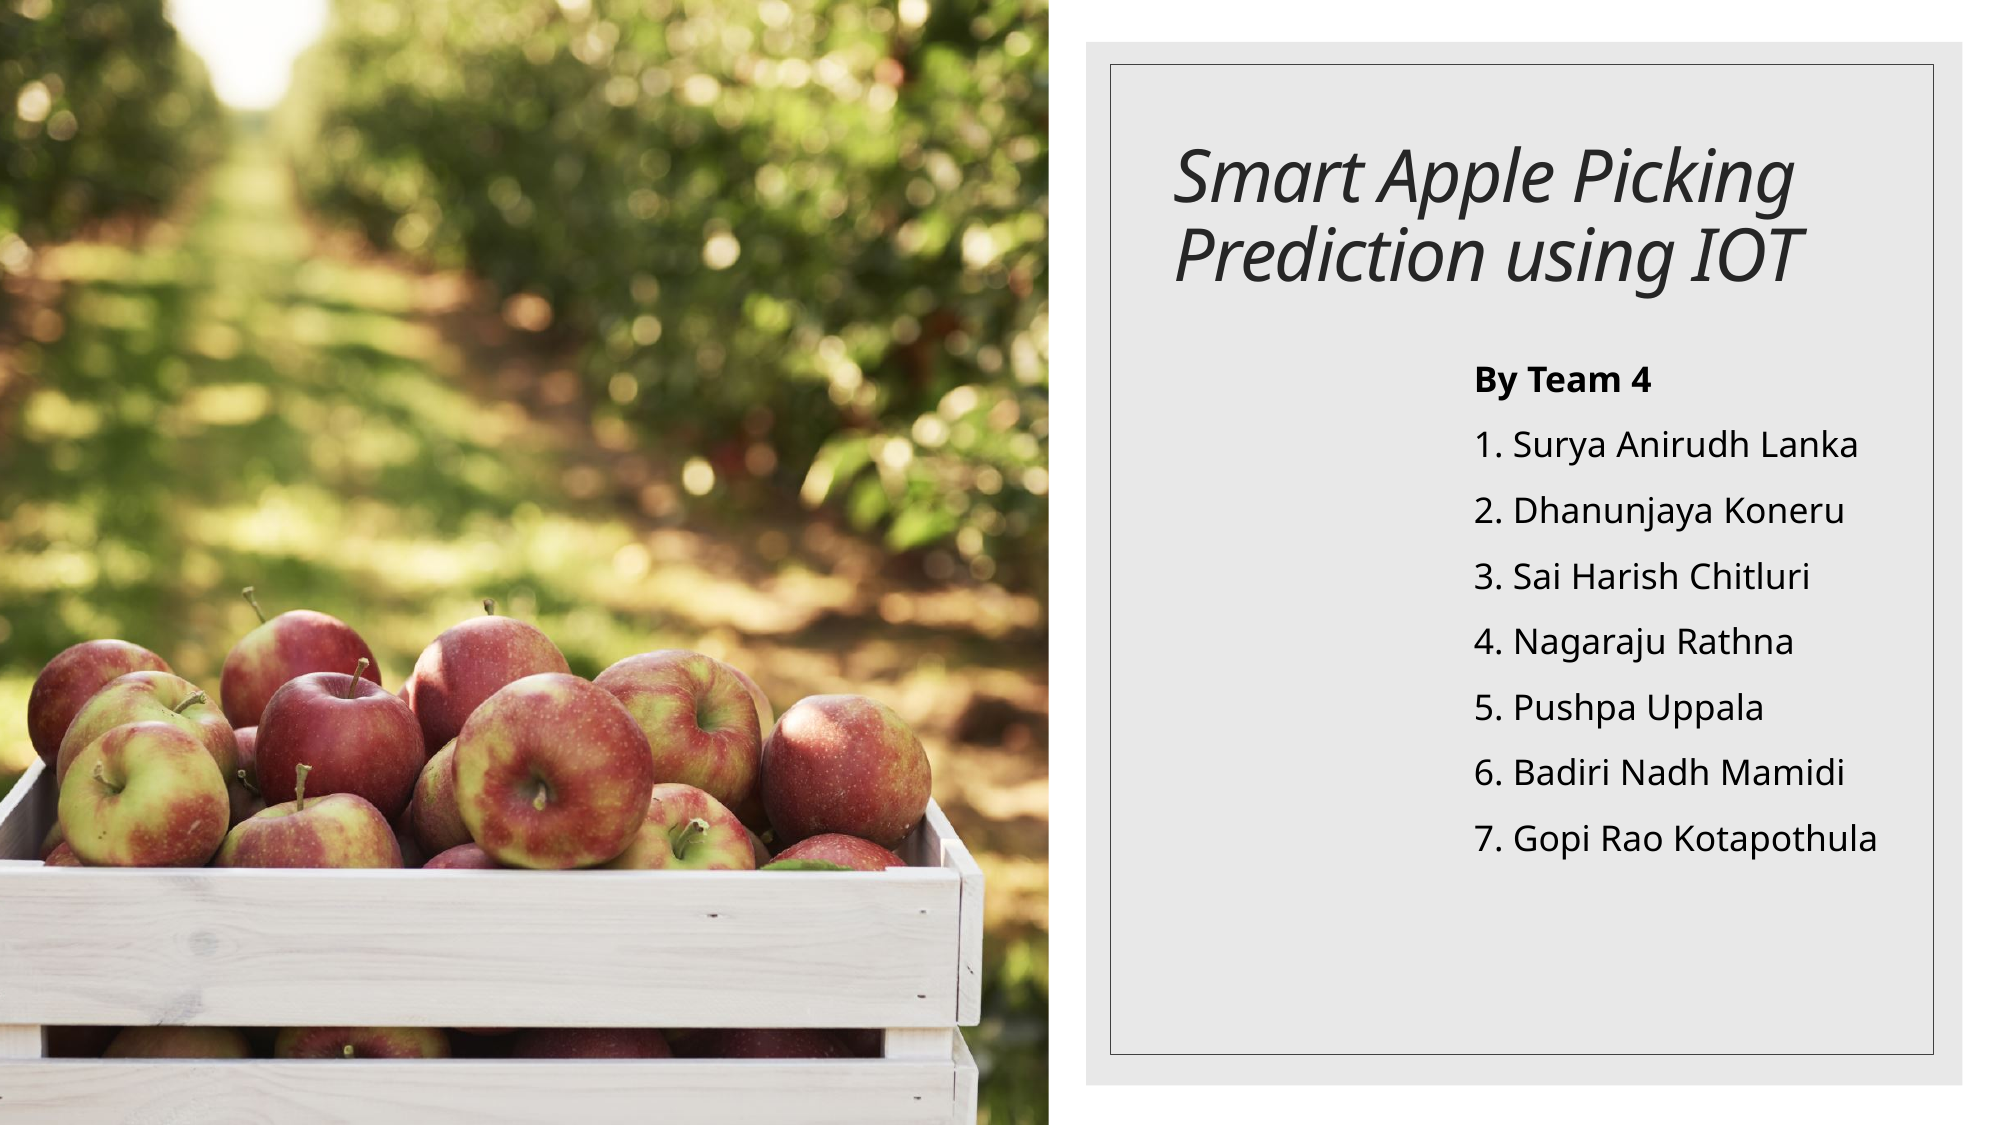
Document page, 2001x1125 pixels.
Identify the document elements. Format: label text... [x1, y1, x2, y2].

text_box [1085, 41, 1963, 1086]
list By Team 4 1. Surya Anirudh Lanka 2. Dhanunjaya Koneru 3. Sai Harish Chitluri 4. Nagaraju Rathna 5. Pushpa Uppala 6. Badiri Nadh Mamidi 7. Gopi Rao Kotapothula [1158, 345, 1934, 990]
title Smart Apple Picking Prediction using IOT [1158, 105, 1893, 331]
picture [0, 0, 1049, 1125]
text_box [1054, 0, 2000, 1125]
text_box [1109, 64, 1935, 1056]
